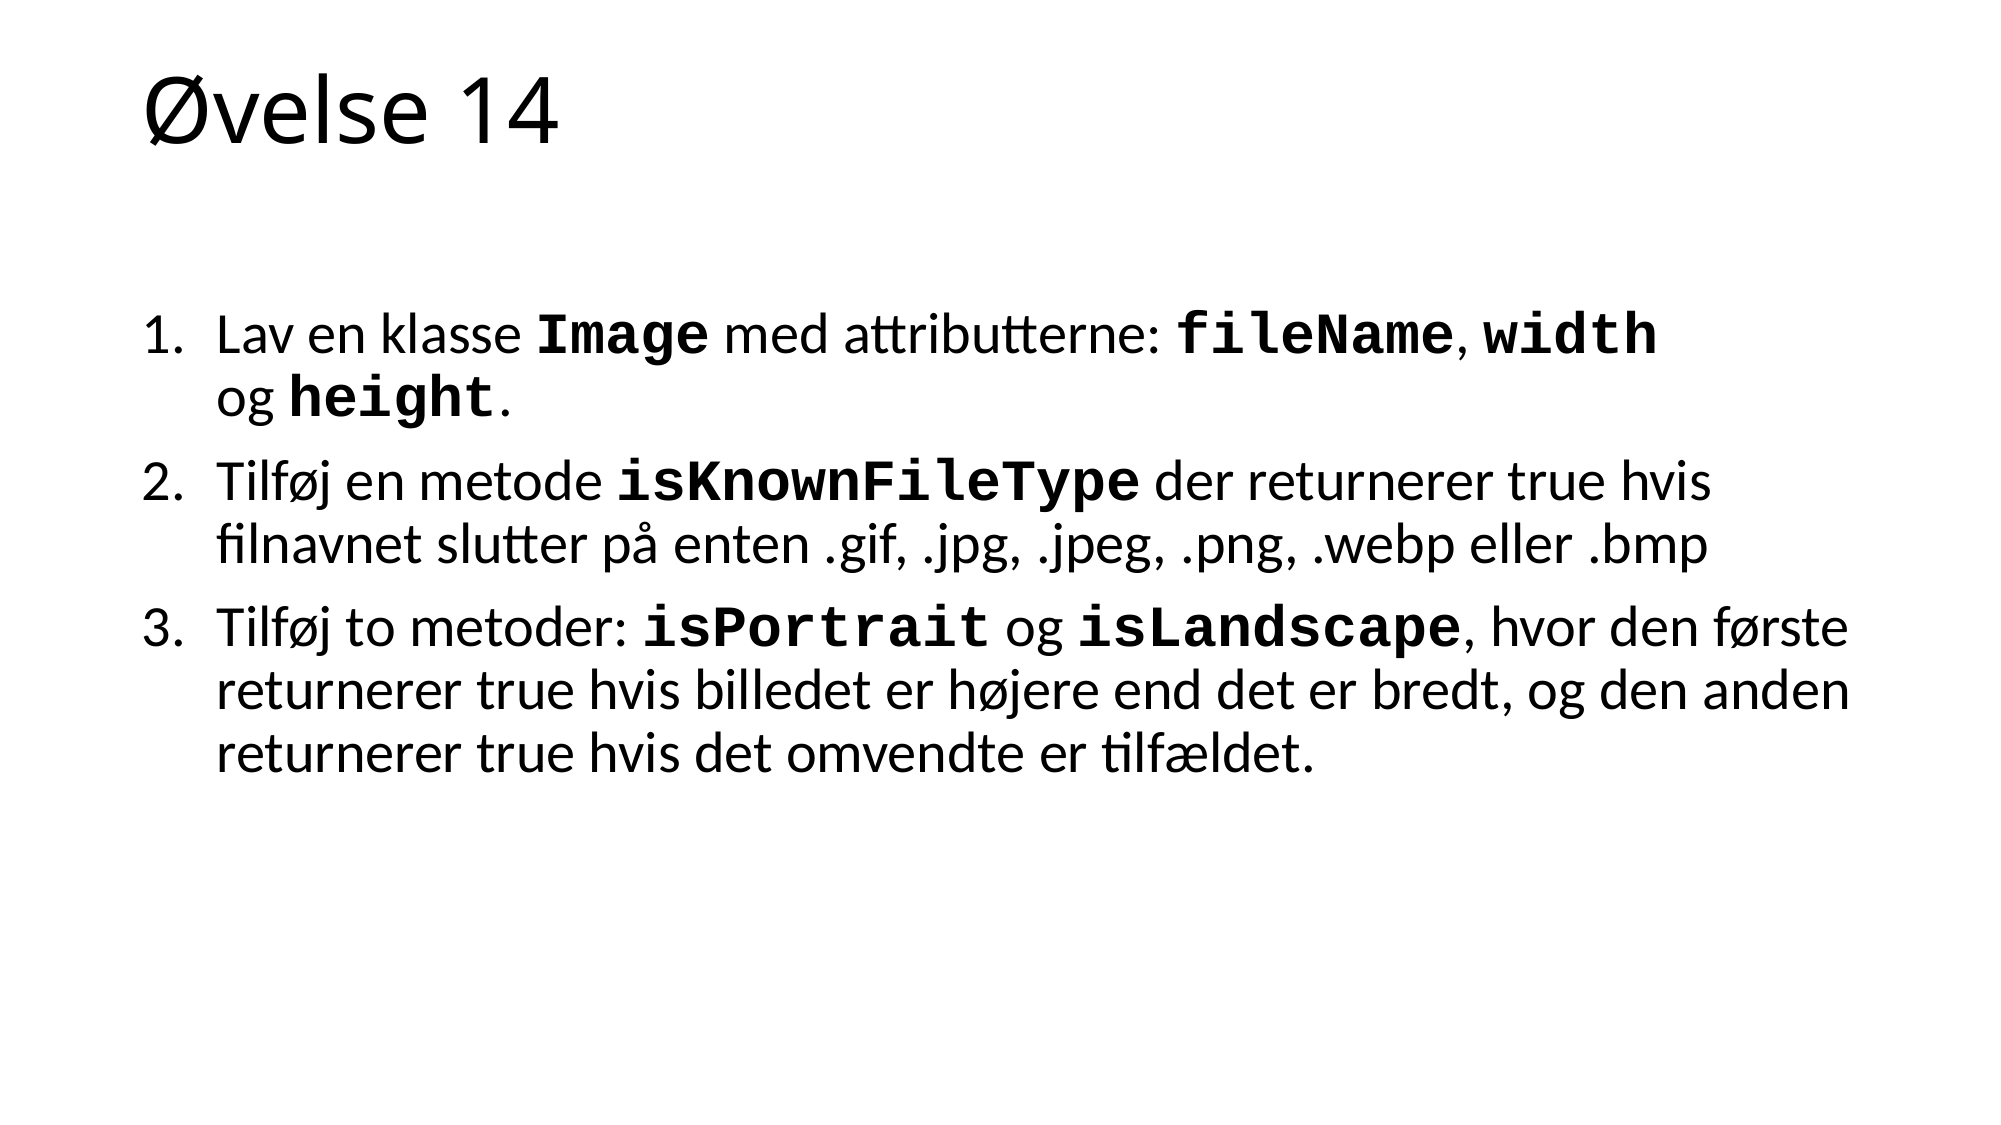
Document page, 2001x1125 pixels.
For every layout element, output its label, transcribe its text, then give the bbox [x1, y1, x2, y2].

title Øvelse 14 [137, 59, 1863, 278]
list Lav en klasse Image med attributterne: fileName, width og height. Tilføj en metode isKnownFileType der returnerer true hvis filnavnet slutter på enten .gif, .jpg, .jpeg, .png, .webp eller .bmp Tilføj to metoder: isPortrait og isLandscape, hvor den første returnerer true hvis billedet er højere end det er bredt, og den anden returnerer true hvis det omvendte er tilfældet. [137, 299, 1863, 1014]
